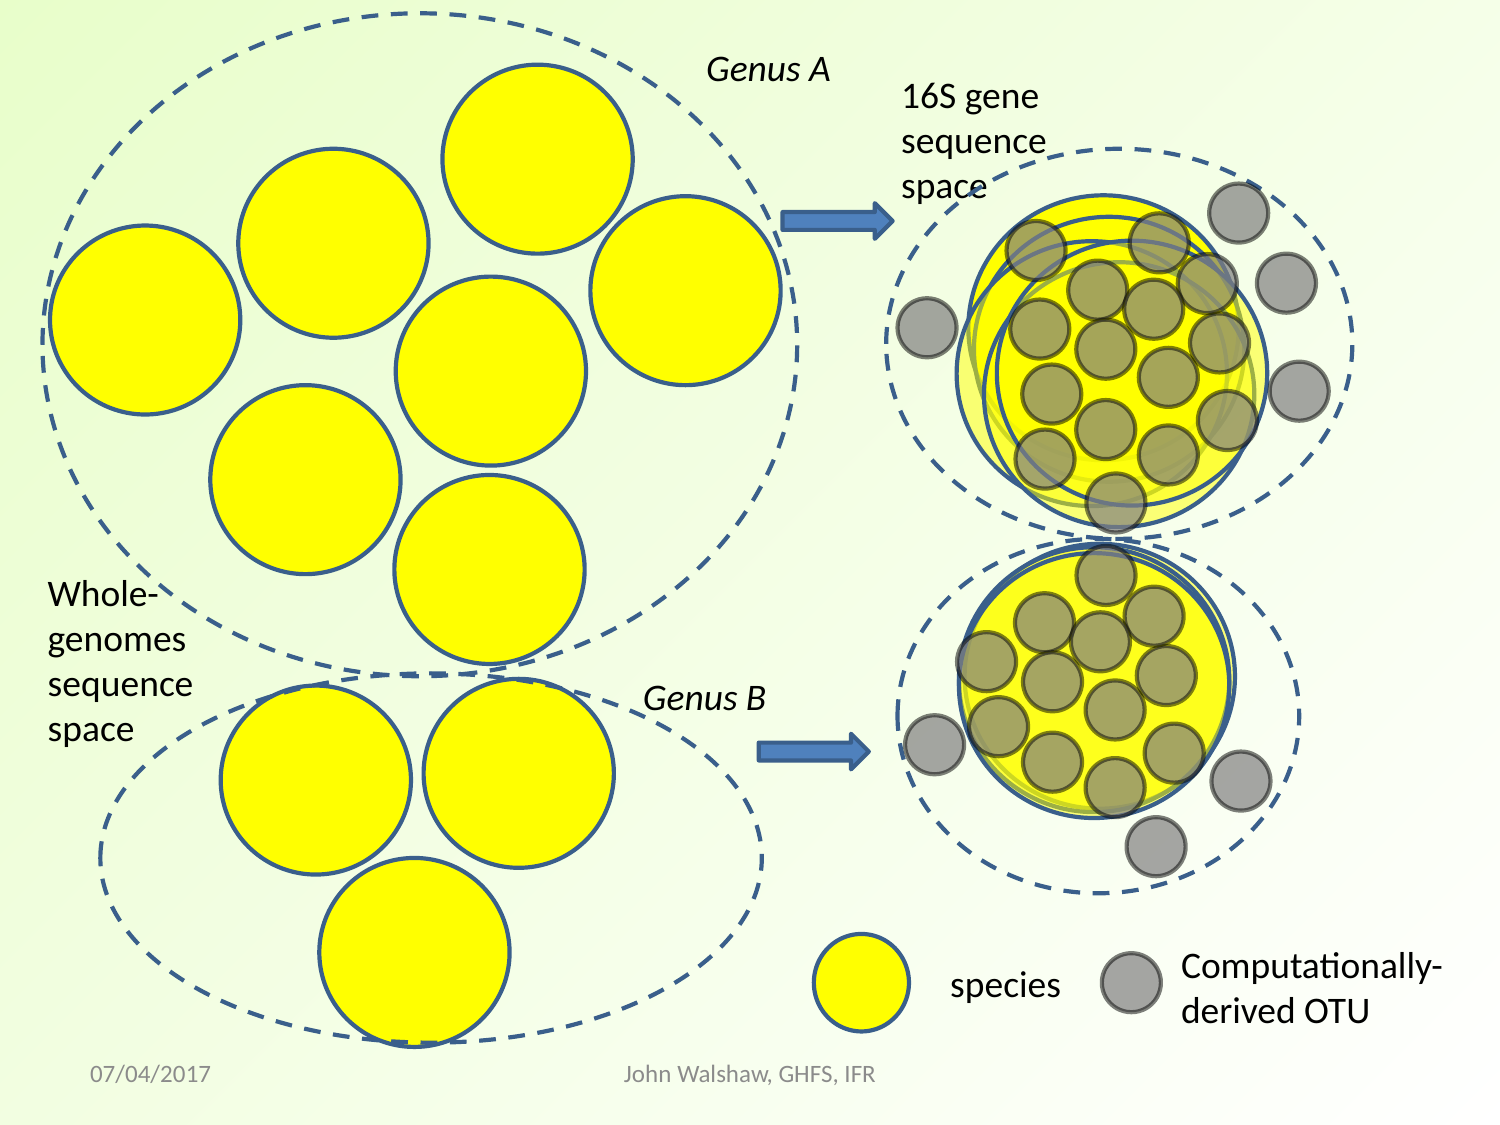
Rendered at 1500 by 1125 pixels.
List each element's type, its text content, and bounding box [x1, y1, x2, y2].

text_box [811, 931, 912, 1034]
text_box Genus B [628, 665, 782, 726]
text_box Computationally-derived OTU [1166, 933, 1460, 1039]
text_box [756, 731, 871, 772]
text_box [1099, 951, 1163, 1015]
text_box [897, 183, 1329, 877]
text_box species [935, 952, 1077, 1013]
text_box [98, 671, 764, 1045]
text_box Genus A [691, 37, 846, 97]
text_box 16S gene sequence space [886, 63, 1087, 147]
footer John Walshaw, GHFS, IFR [512, 1042, 988, 1103]
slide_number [75, 1042, 425, 1103]
text_box [379, 1041, 449, 1050]
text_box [885, 148, 1353, 894]
text_box Whole-genomes sequence space [32, 561, 234, 757]
text_box [271, 683, 312, 695]
text_box [505, 676, 556, 684]
text_box [780, 201, 880, 241]
text_box [40, 11, 800, 675]
